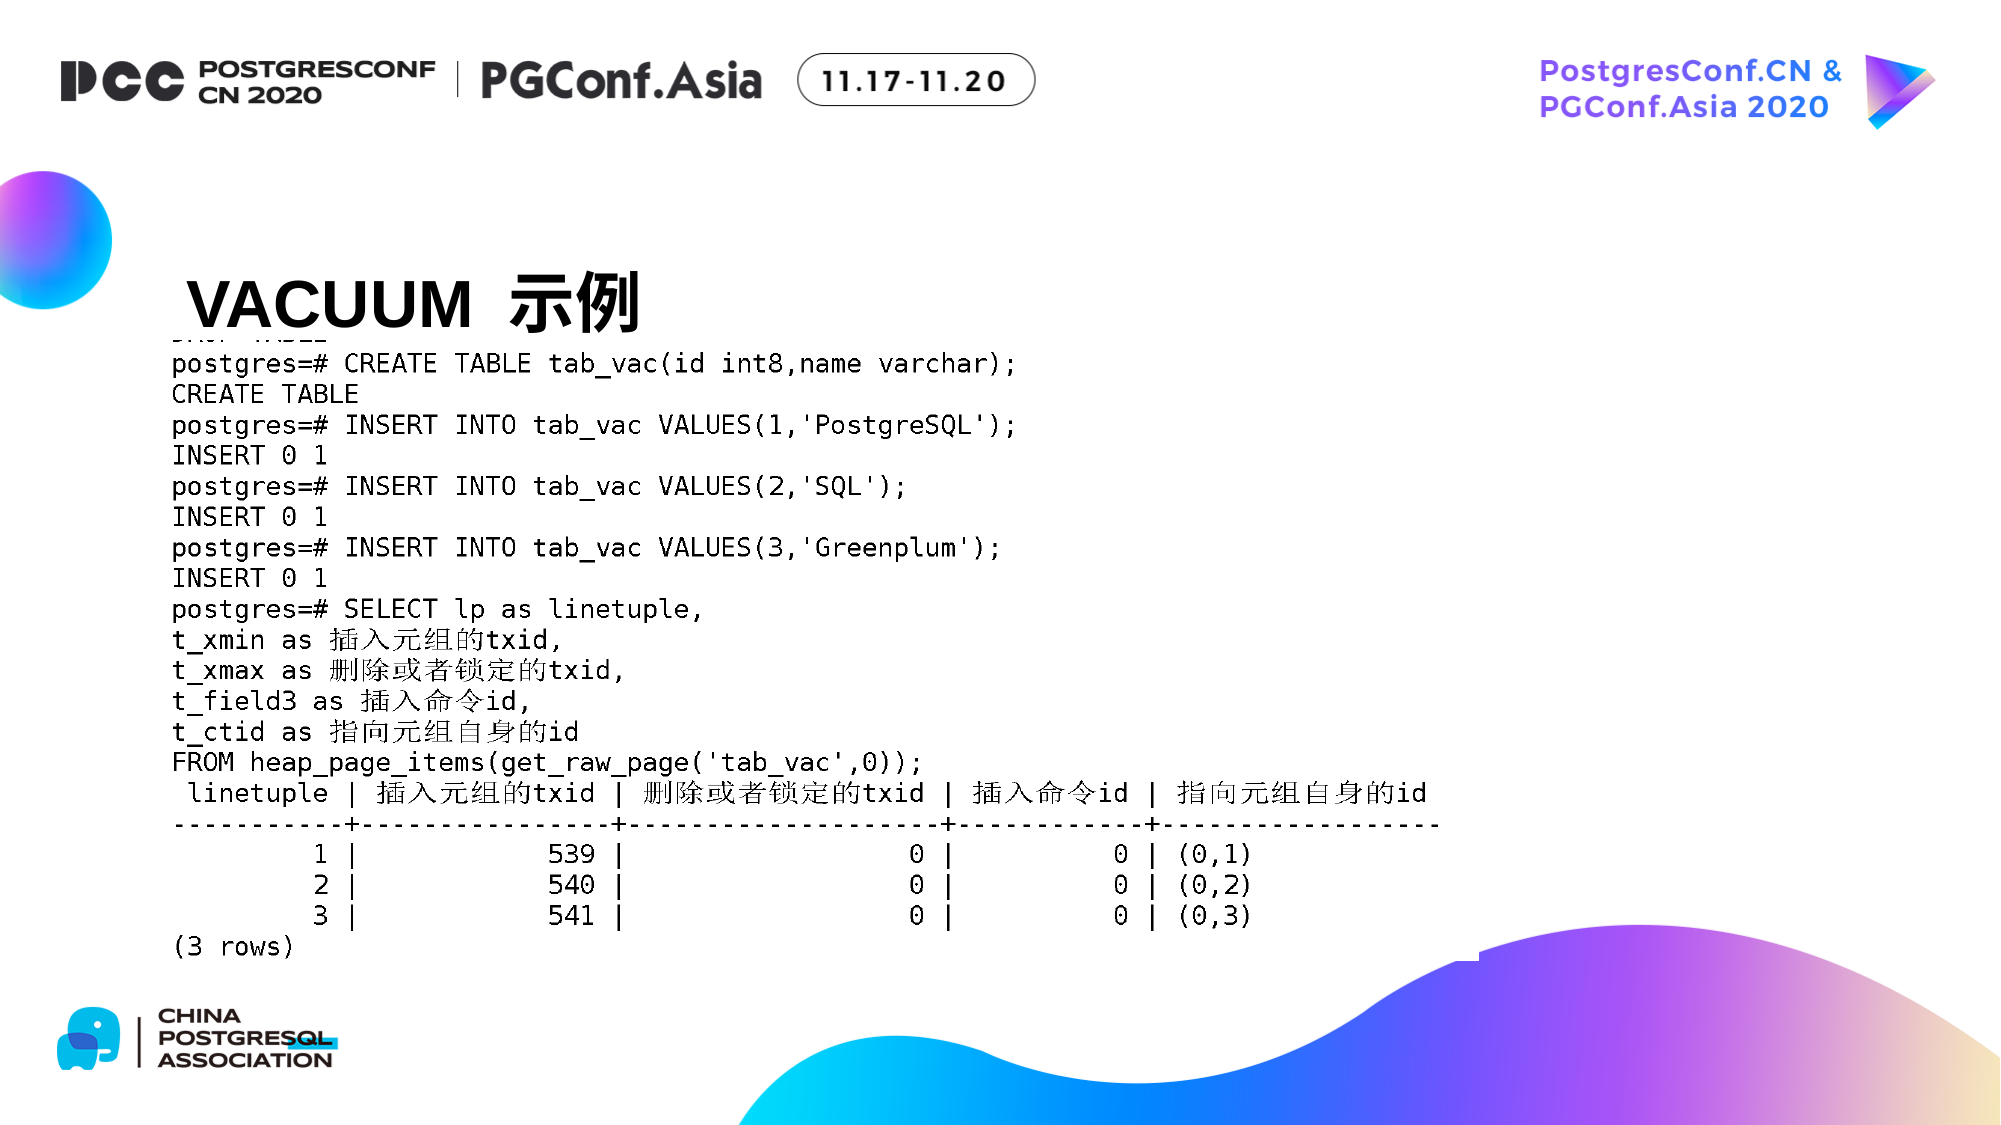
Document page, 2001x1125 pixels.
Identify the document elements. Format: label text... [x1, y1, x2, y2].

text_box VACUUM 示例 [171, 237, 1850, 340]
picture [0, 0, 2001, 1125]
text_box [1479, 340, 1850, 954]
